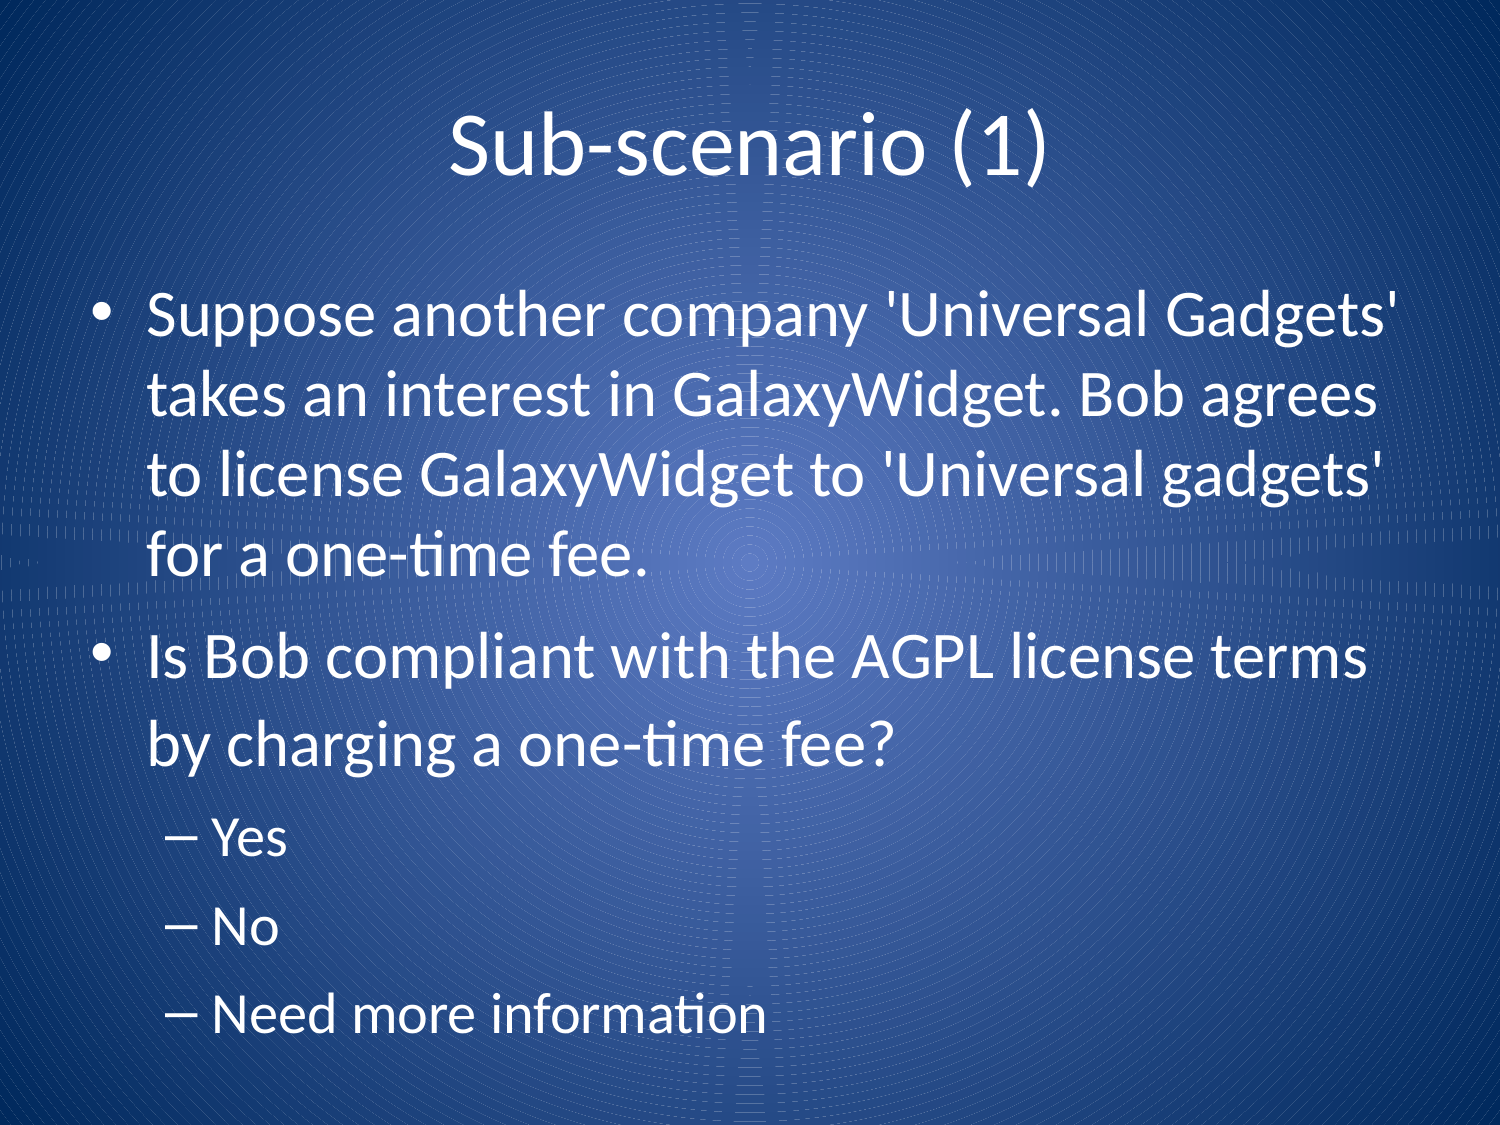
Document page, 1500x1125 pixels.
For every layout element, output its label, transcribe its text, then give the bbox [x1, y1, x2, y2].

list Suppose another company 'Universal Gadgets' takes an interest in GalaxyWidget. Bob agrees to license GalaxyWidget to 'Universal gadgets' for a one-time fee. Is Bob compliant with the AGPL license terms by charging a one-time fee? Yes No Need more information [75, 262, 1425, 1084]
title Sub-scenario (1) [75, 45, 1425, 233]
